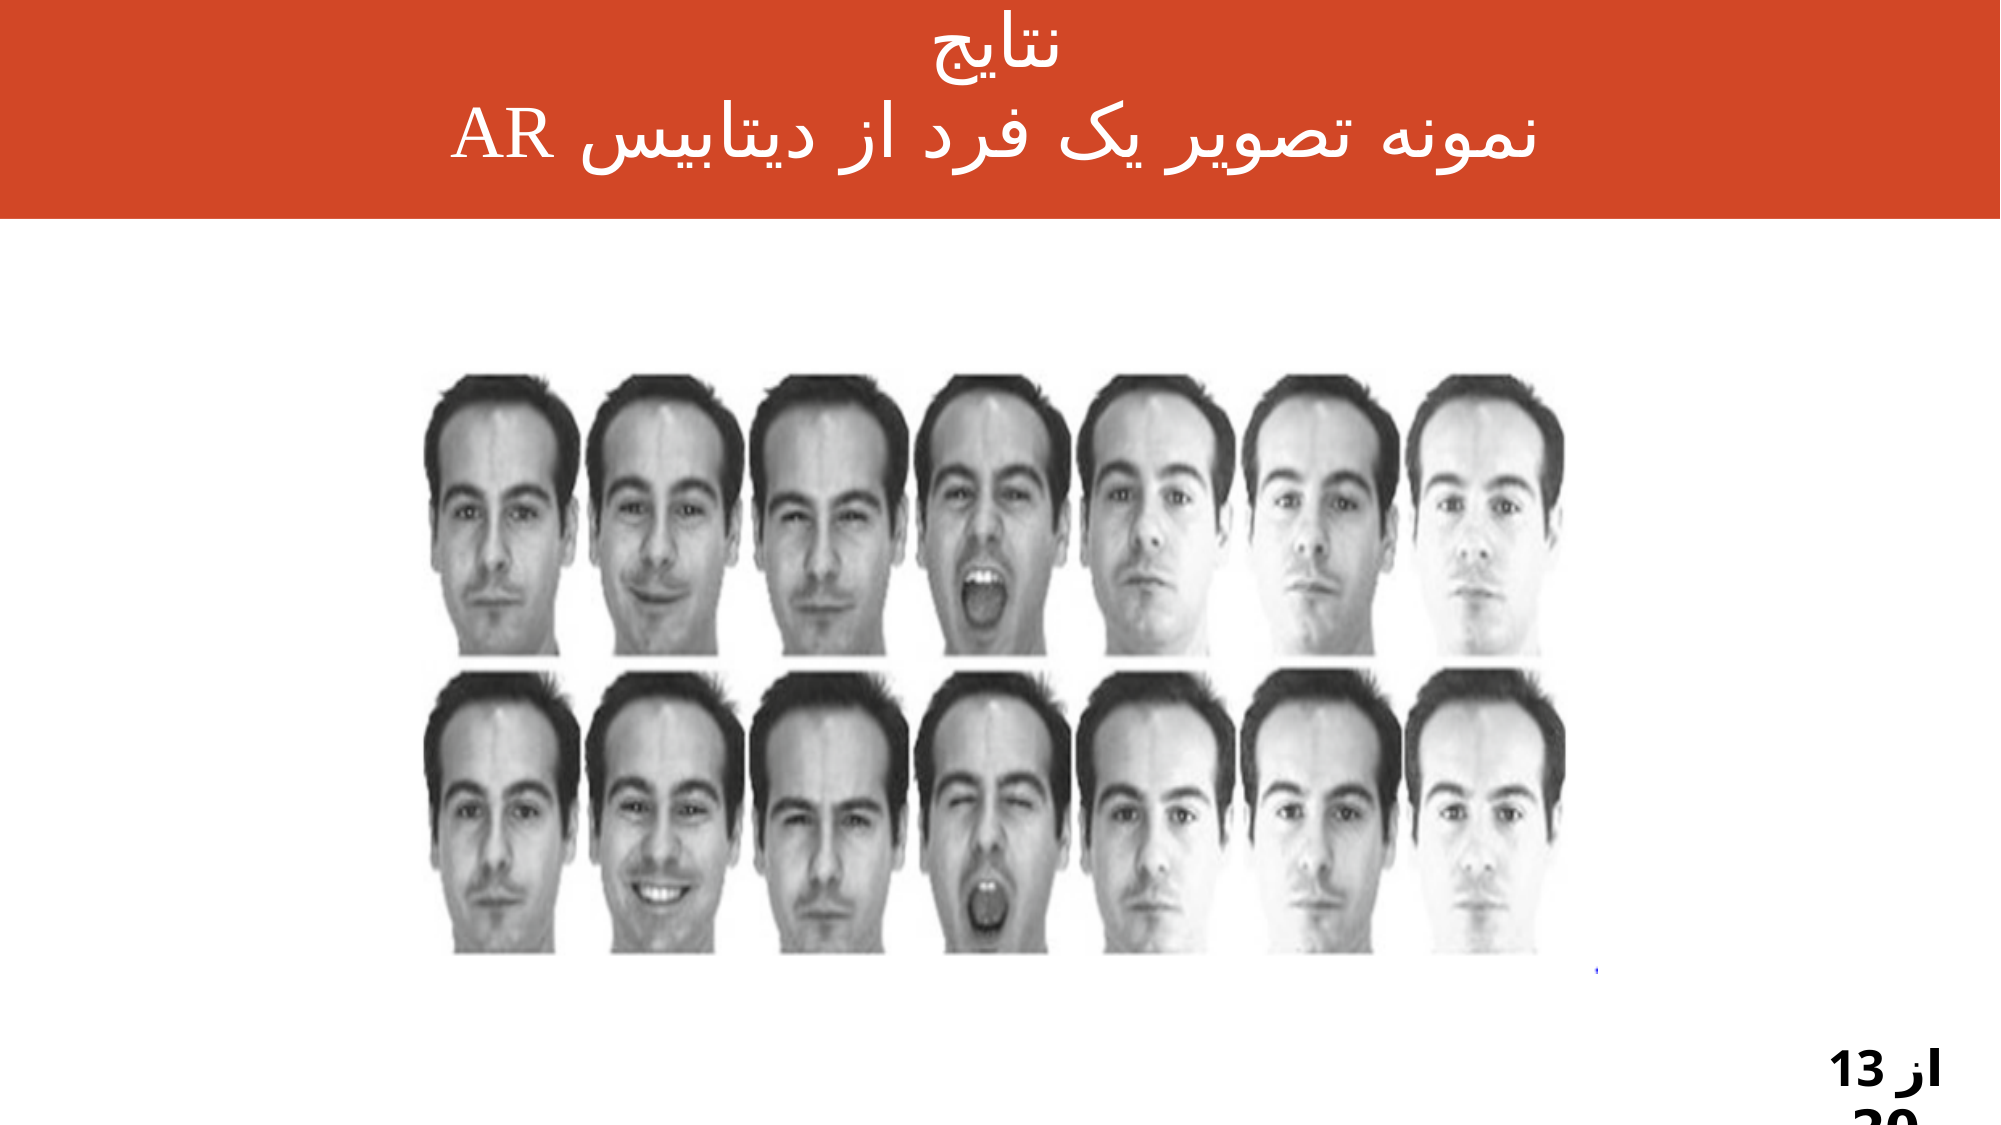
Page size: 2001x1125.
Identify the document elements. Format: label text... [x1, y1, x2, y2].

text_box 13 از 20 [1797, 1028, 1975, 1125]
text_box نتایج نمونه تصویر یک فرد از دیتابیس AR [49, 0, 1944, 180]
picture [395, 343, 1598, 974]
